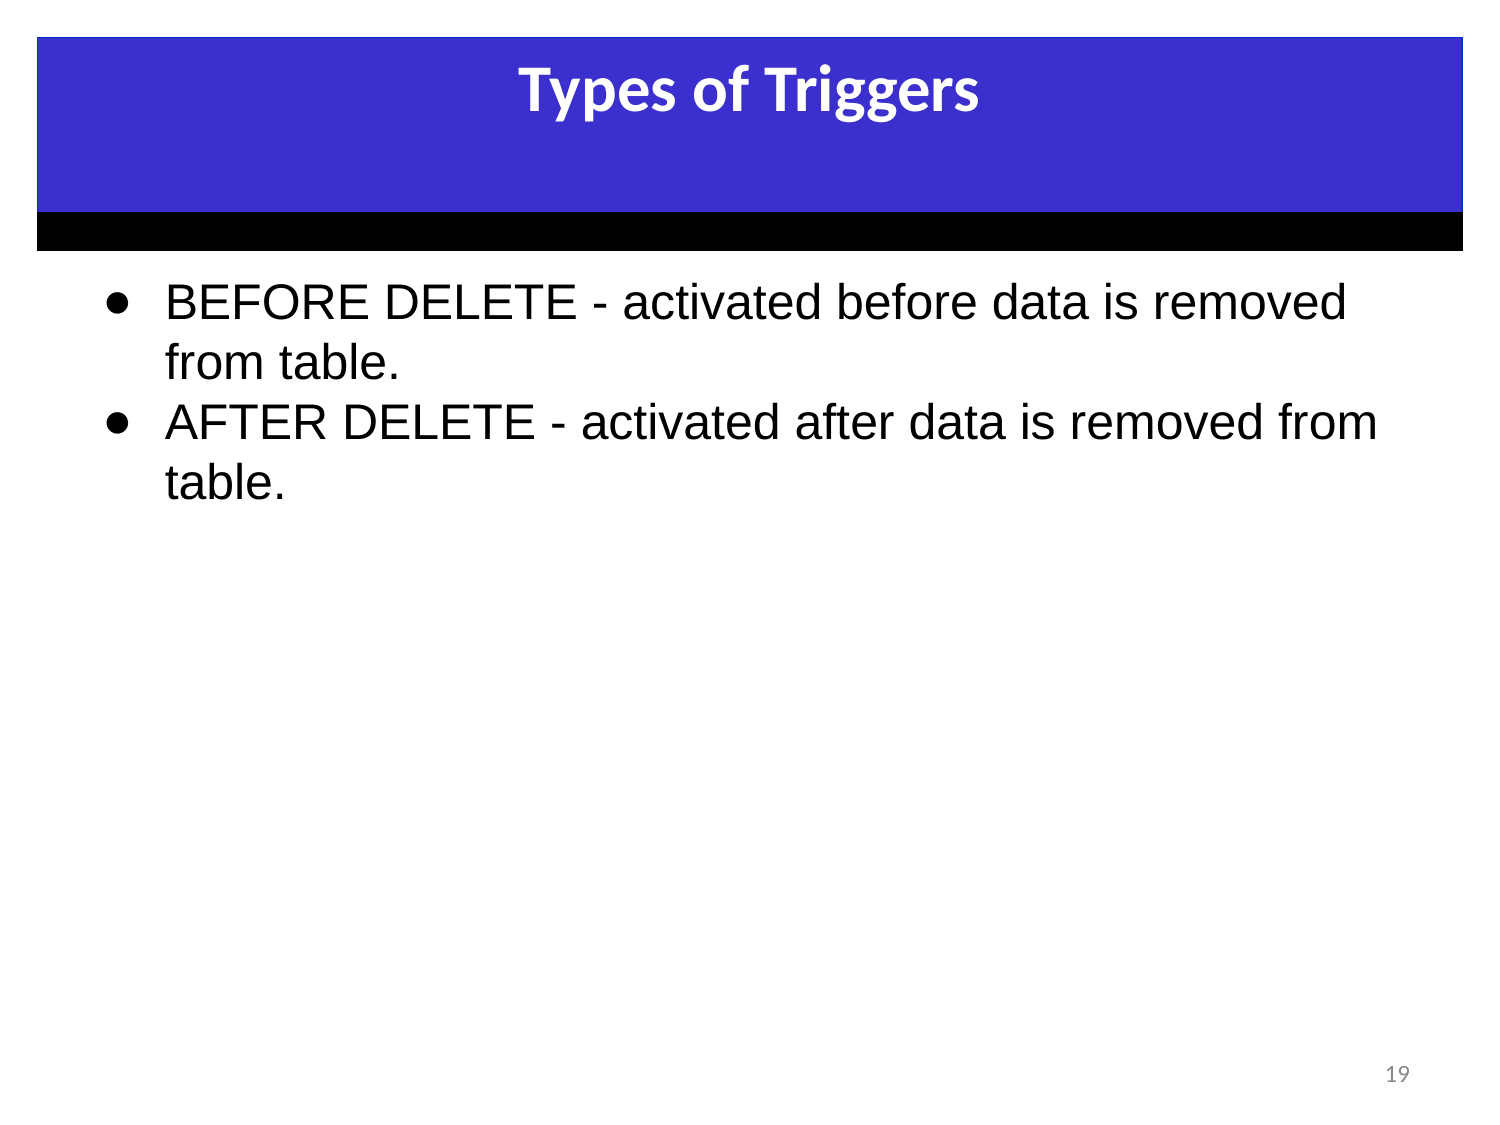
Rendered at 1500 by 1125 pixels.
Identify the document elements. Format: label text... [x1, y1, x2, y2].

text_box BEFORE DELETE - activated before data is removed from table. AFTER DELETE - activated after data is removed from table. [74, 262, 1425, 1005]
text_box 19 [1074, 1042, 1425, 1103]
text_box Types of Triggers [49, 37, 1450, 213]
